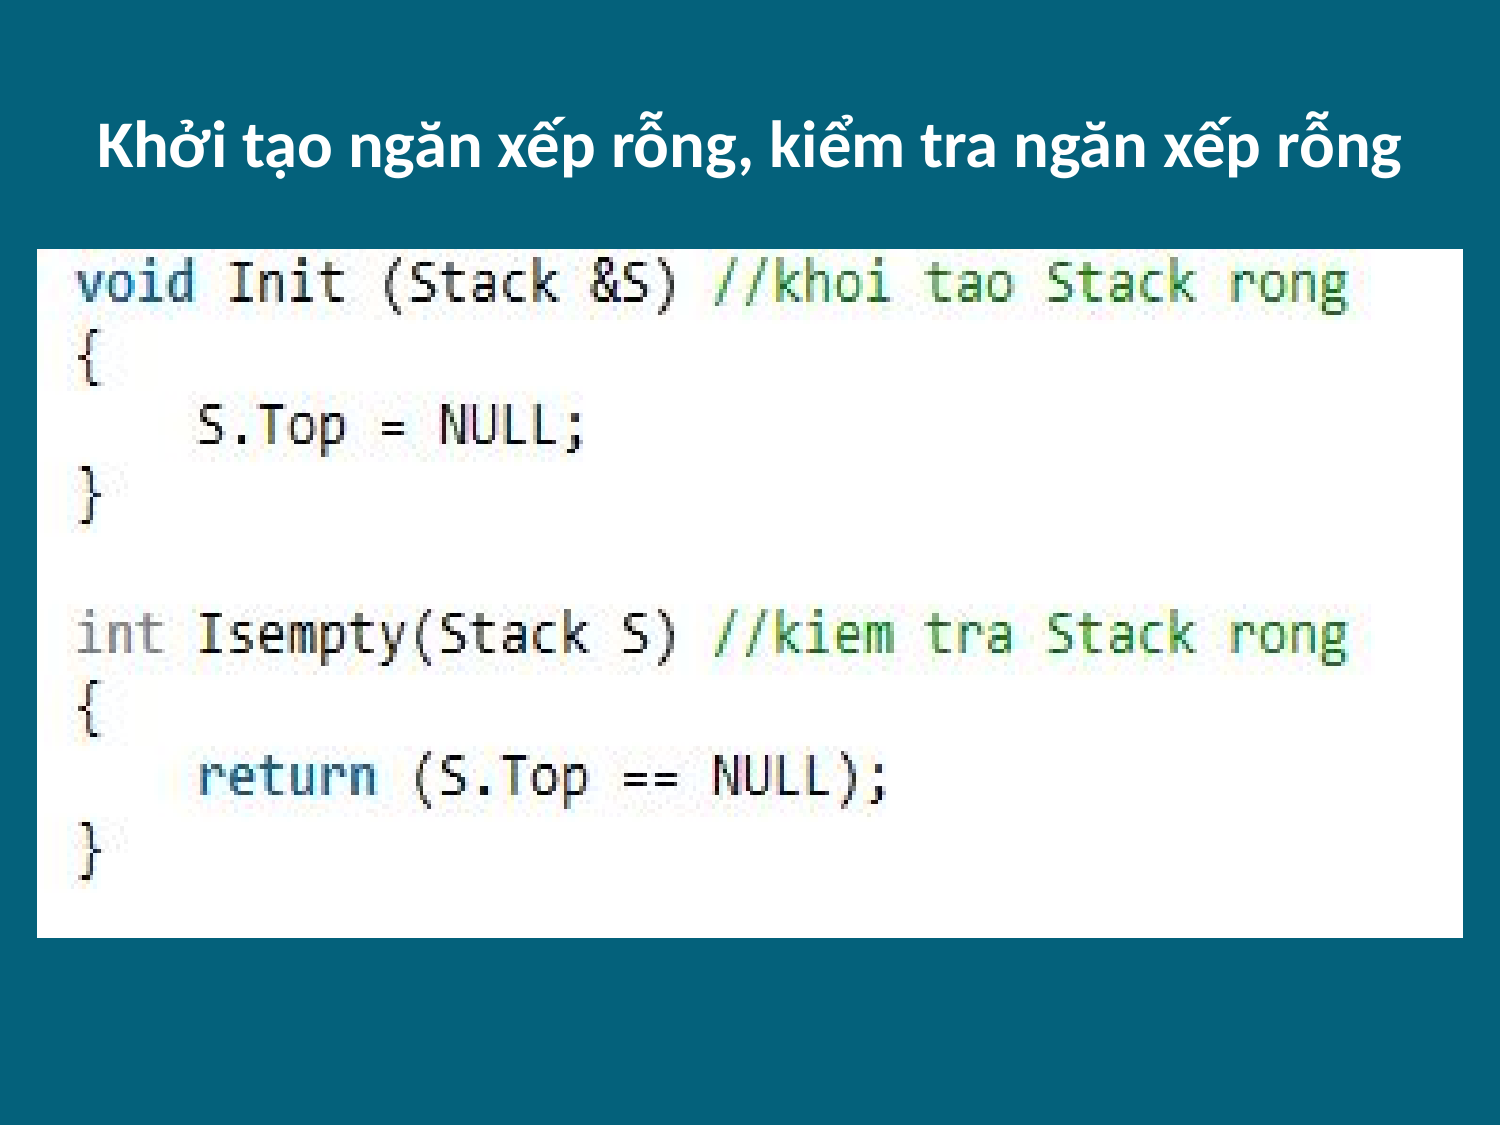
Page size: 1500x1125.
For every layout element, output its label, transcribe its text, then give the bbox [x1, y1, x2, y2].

title Khởi tạo ngăn xếp rỗng, kiểm tra ngăn xếp rỗng [75, 87, 1425, 248]
picture [38, 250, 1462, 937]
